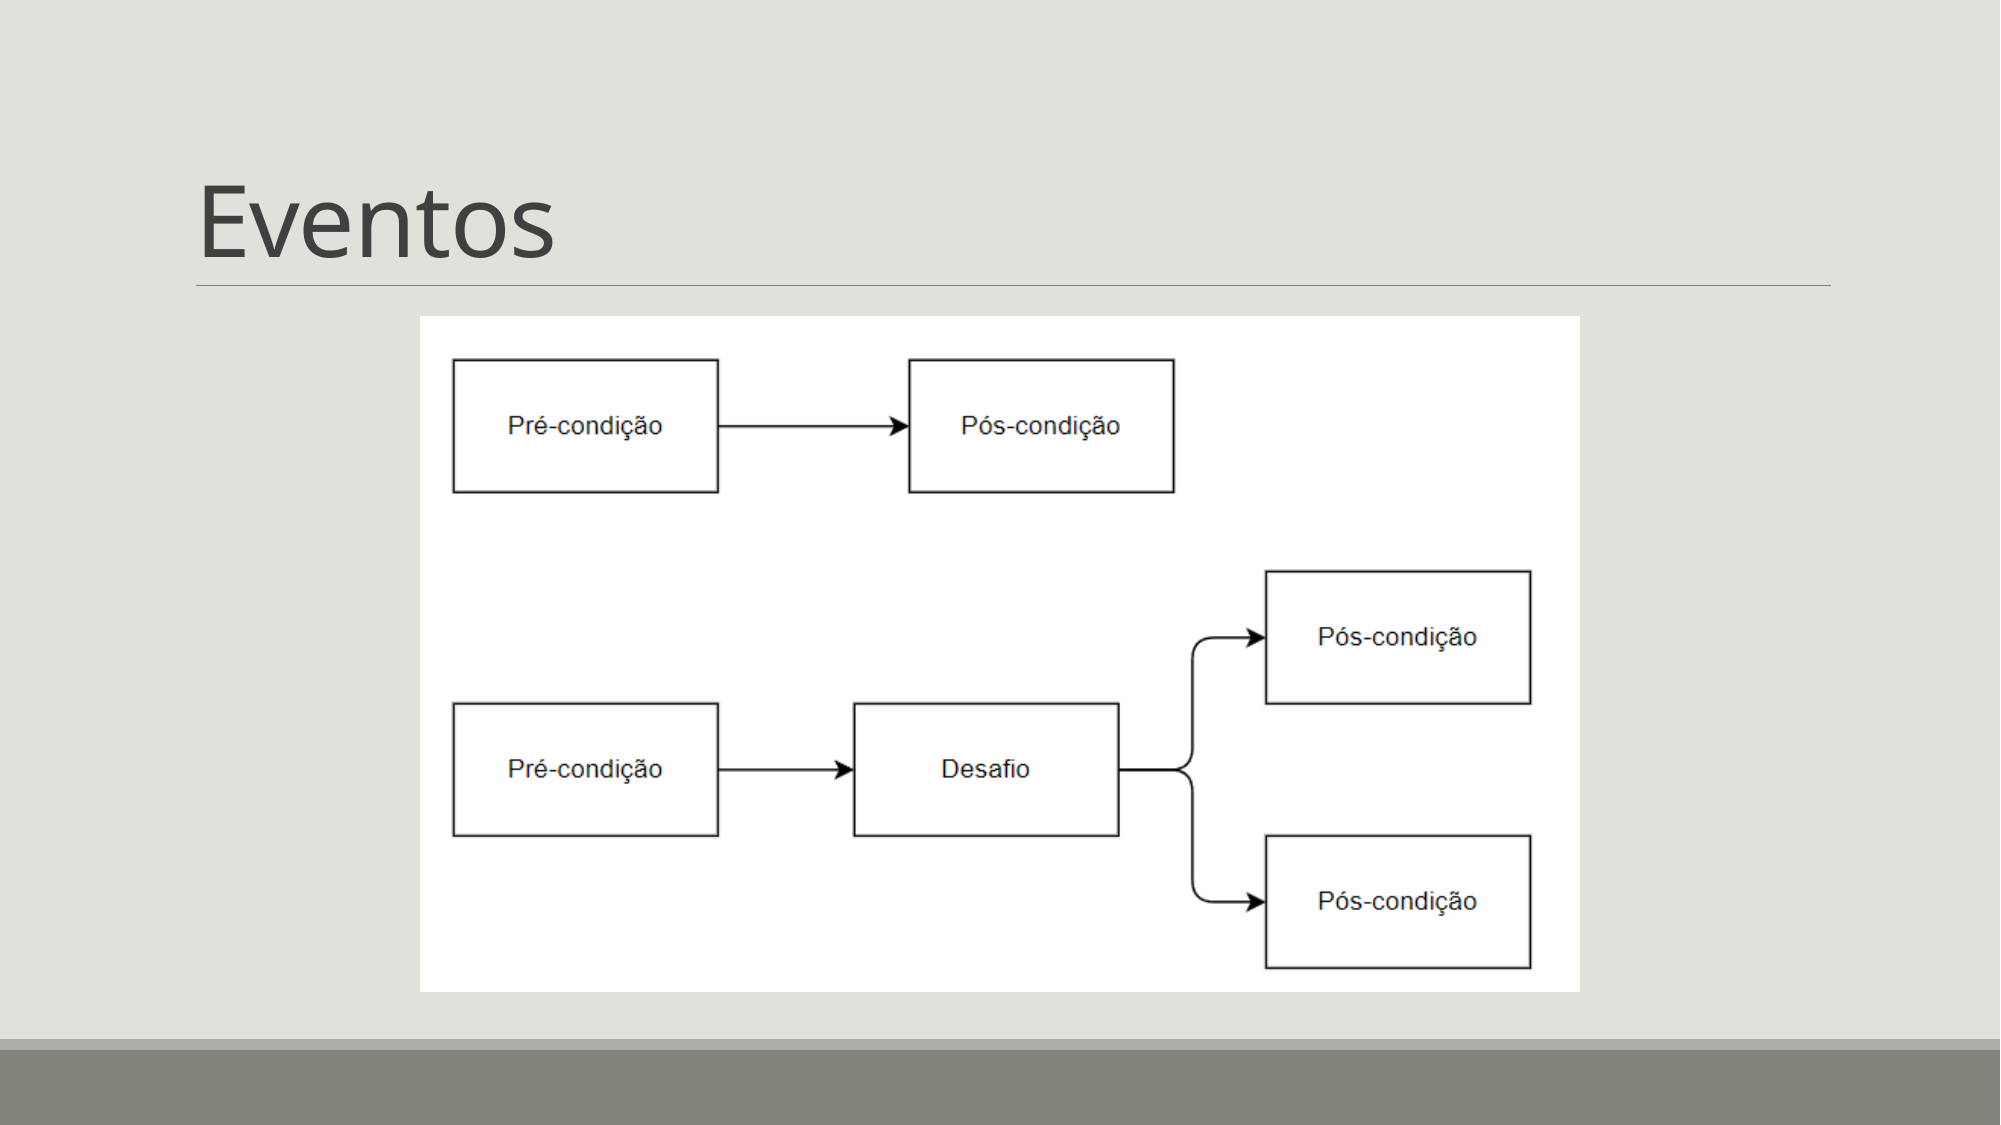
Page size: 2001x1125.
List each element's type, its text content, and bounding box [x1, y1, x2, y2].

title Eventos [180, 47, 1830, 285]
picture [420, 316, 1580, 992]
